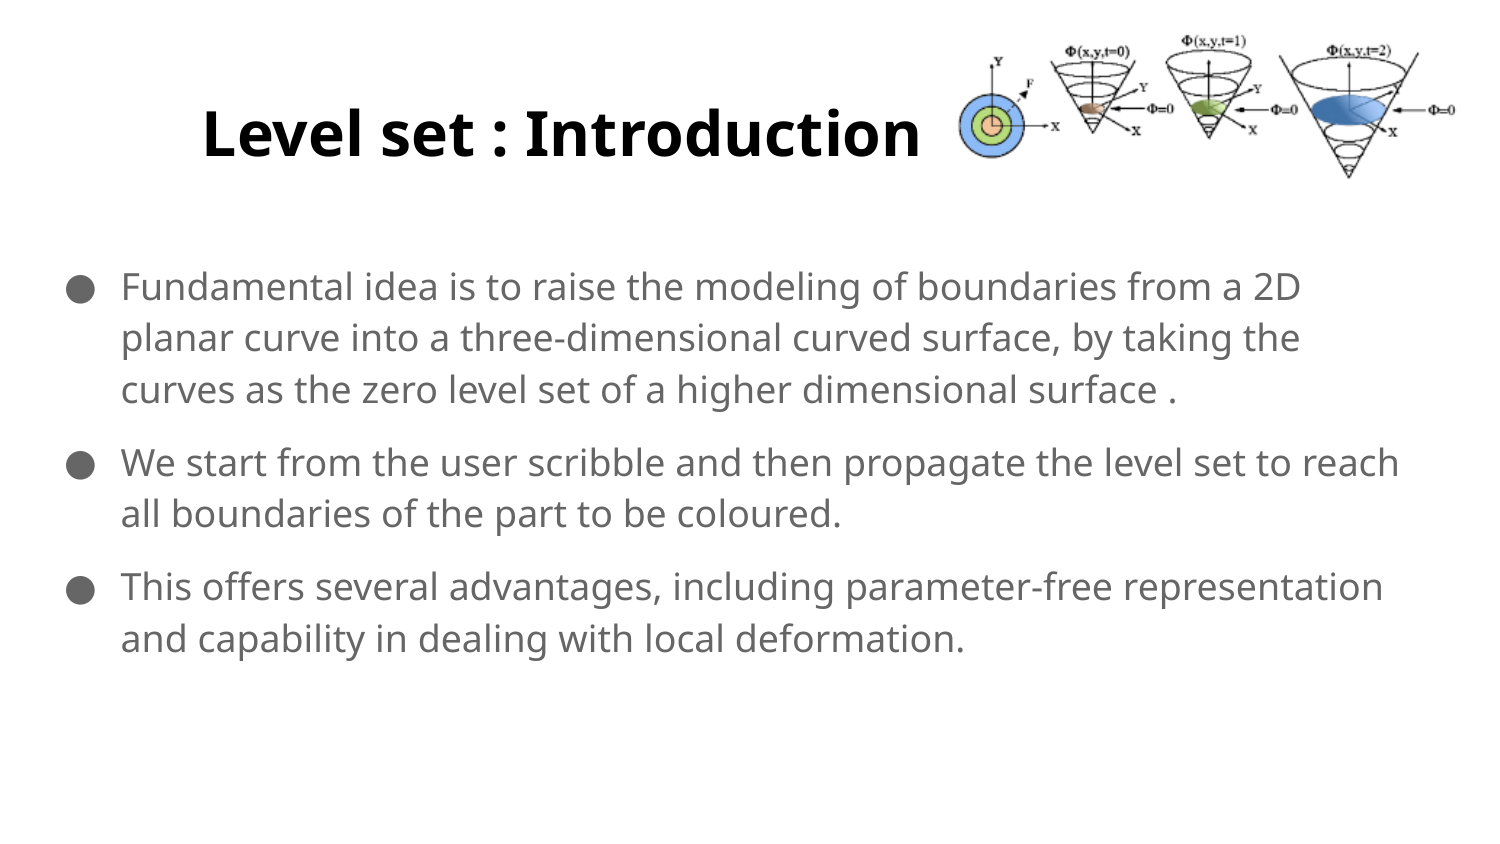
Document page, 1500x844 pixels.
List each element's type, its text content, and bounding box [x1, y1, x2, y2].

title Level set : Introduction [186, 79, 917, 182]
picture [922, 14, 1500, 196]
list Fundamental idea is to raise the modeling of boundaries from a 2D planar curve into a three-dimensional curved surface, by taking the curves as the zero level set of a higher dimensional surface . We start from the user scribble and then propagate the level set to reach all boundaries of the part to be coloured. This offers several advantages, including parameter-free representation and capability in dealing with local deformation. [30, 240, 1429, 802]
